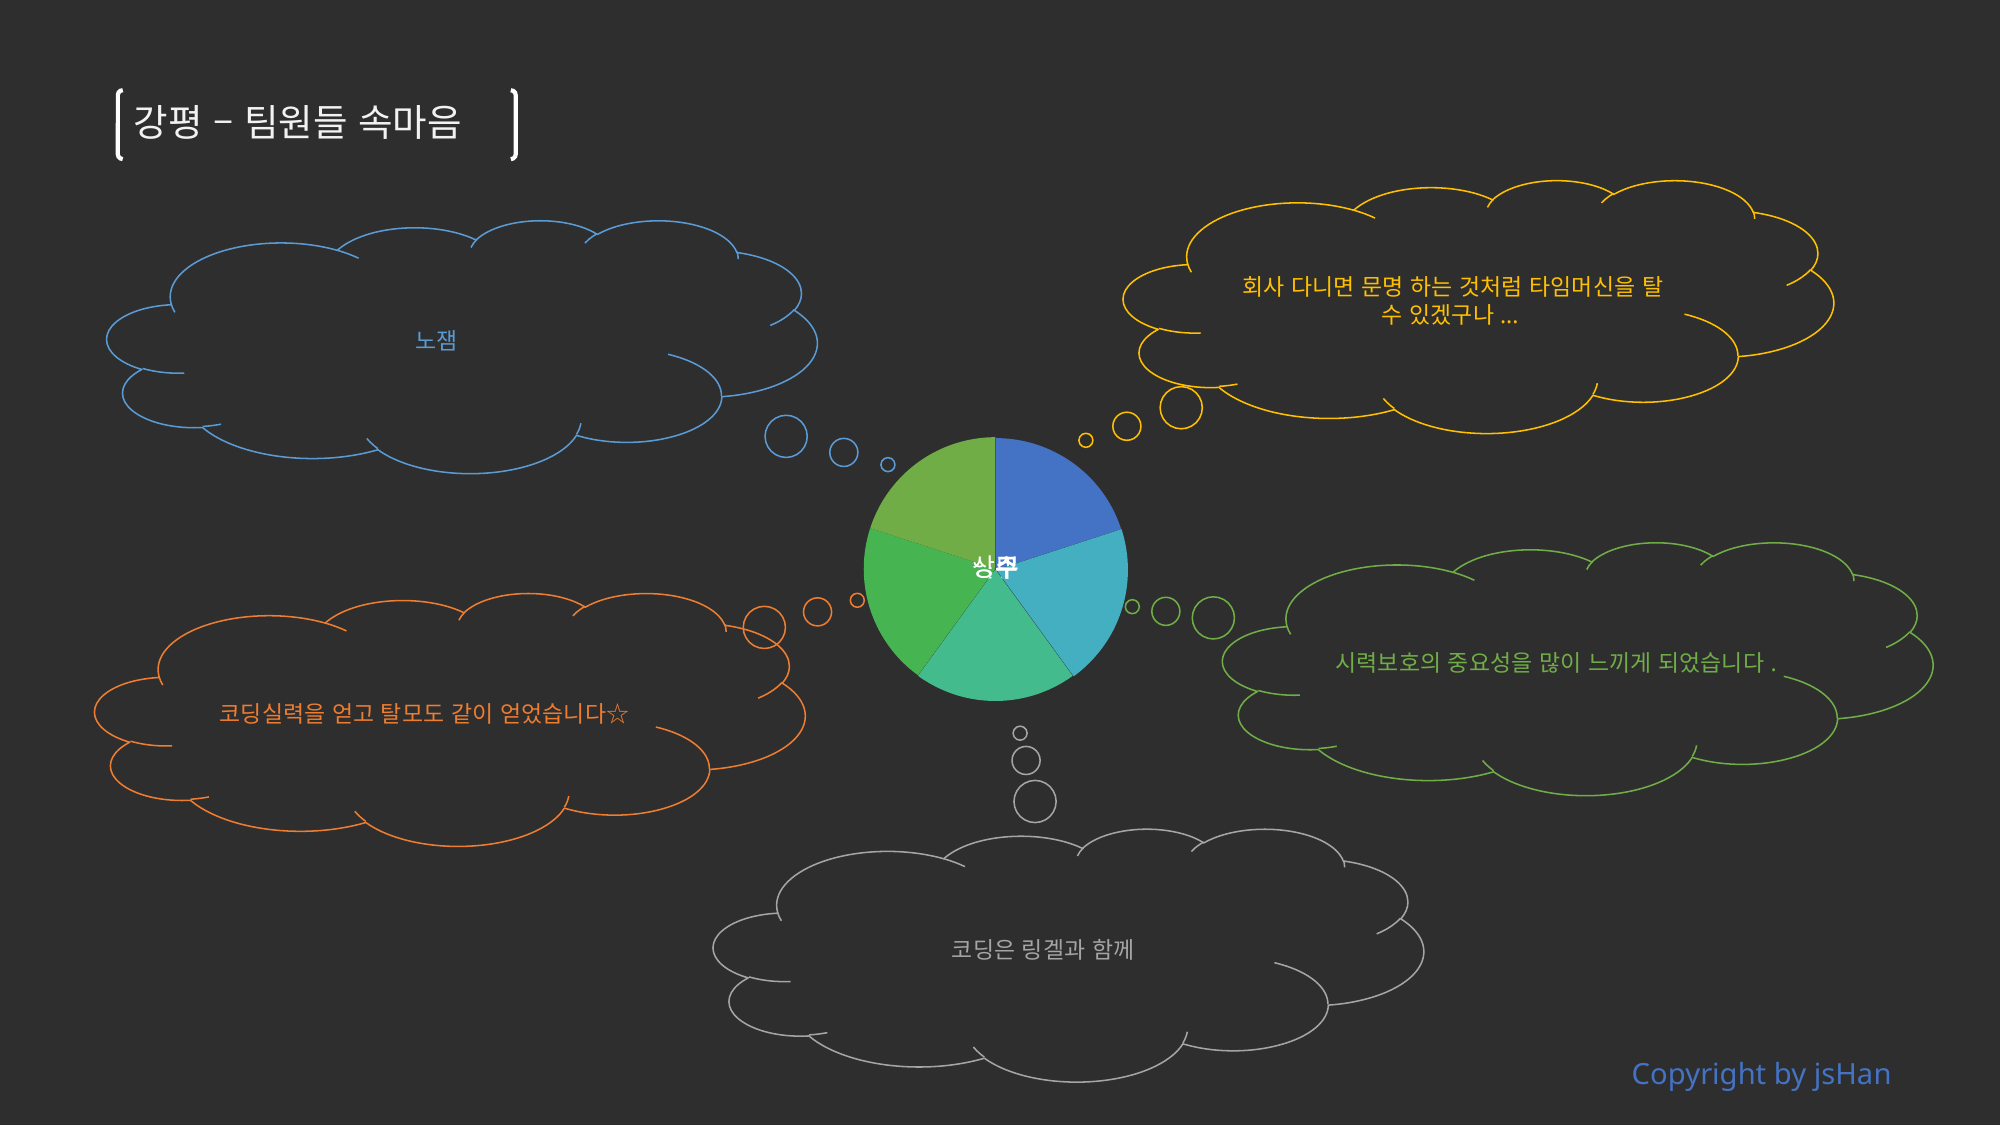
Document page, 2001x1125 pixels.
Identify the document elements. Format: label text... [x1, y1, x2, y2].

text_box 코딩은 링겔과 함께 [1013, 780, 1057, 823]
text_box 코딩실력을 얻고 탈모도 같이 얻었습니다☆ [803, 597, 821, 626]
text_box 코딩은 링겔과 함께 [712, 829, 1424, 1083]
text_box 코딩은 링겔과 함께 [1012, 746, 1041, 775]
text_box 시력보호의 중요성을 많이 느끼게 되었습니다. [1222, 542, 1934, 796]
text_box 코딩은 링겔과 함께 [1013, 726, 1028, 741]
text_box 회사 다니면 문명 하는 것처럼 타임머신을 탈 수 있겠구나... [1122, 180, 1834, 434]
text_box 시력보호의 중요성을 많이 느끼게 되었습니다. [1192, 596, 1235, 639]
text_box 코딩실력을 얻고 탈모도 같이 얻었습니다☆ [94, 593, 806, 847]
text_box 강평 – 팀원들 속마음 [117, 89, 517, 160]
text_box 노잼 [106, 220, 818, 474]
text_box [821, 405, 1179, 720]
